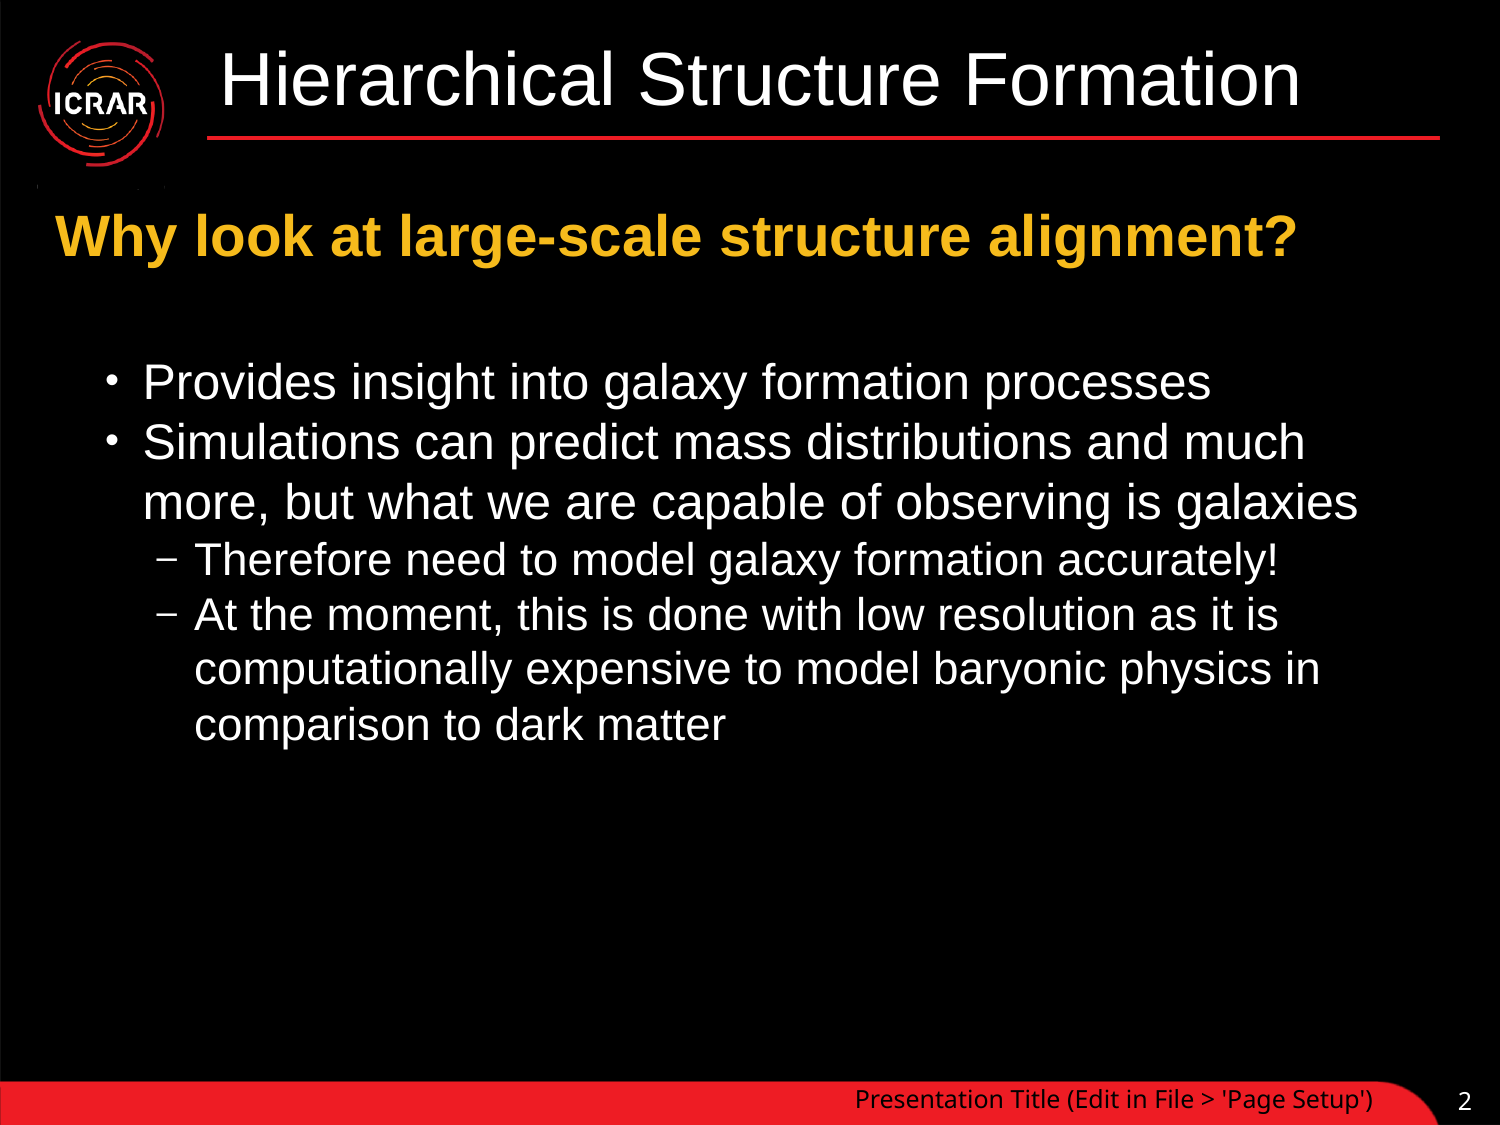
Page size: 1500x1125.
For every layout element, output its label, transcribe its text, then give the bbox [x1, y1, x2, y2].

picture [0, 0, 1500, 1125]
footer Presentation Title (Edit in File > 'Page Setup') [546, 1078, 1390, 1123]
title Hierarchical Structure Formation [204, 21, 1464, 129]
list Why look at large-scale structure alignment? Provides insight into galaxy formation processes Simulations can predict mass distributions and much more, but what we are capable of observing is galaxies Therefore need to model galaxy formation accurately! At the moment, this is done with low resolution as it is computationally expensive to model baryonic physics in comparison to dark matter [40, 190, 1464, 1045]
